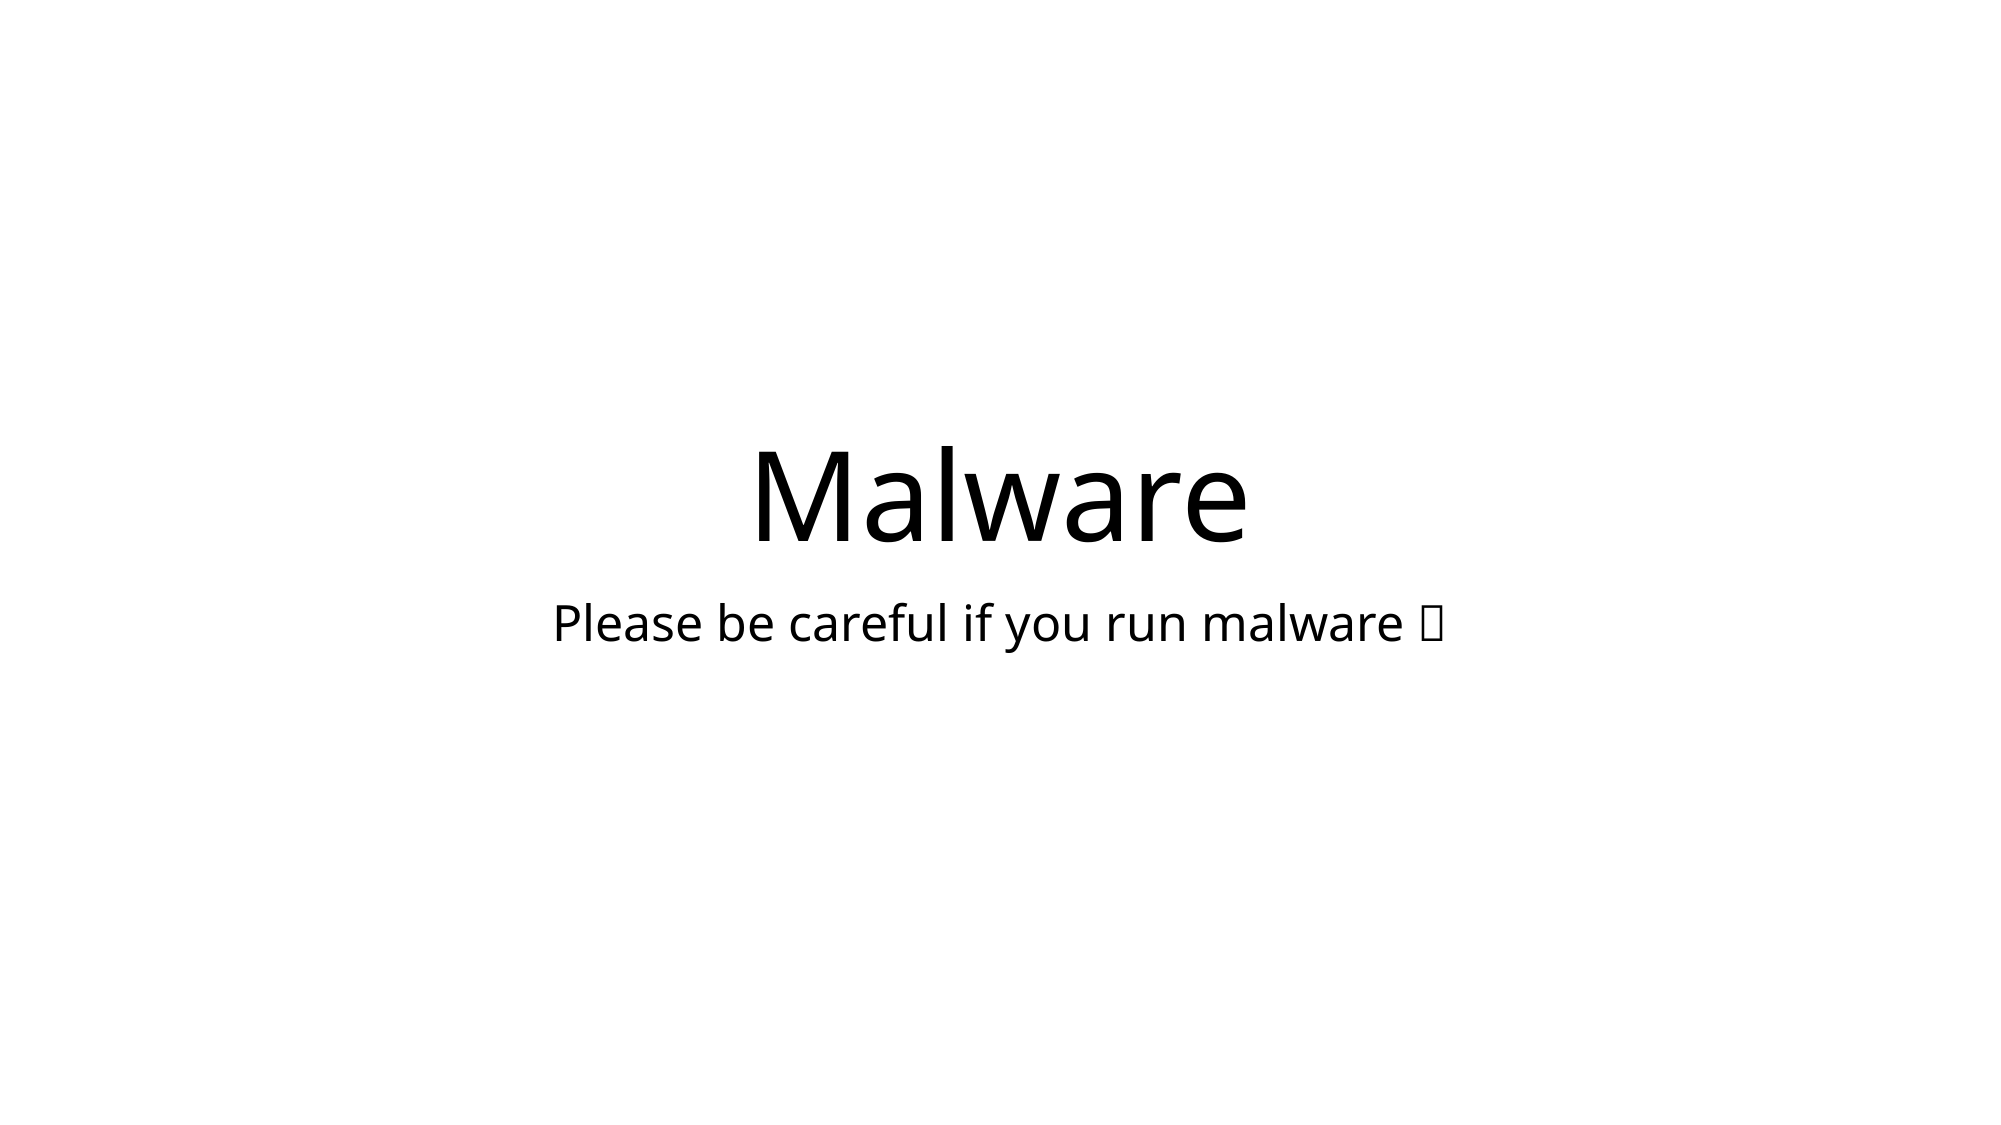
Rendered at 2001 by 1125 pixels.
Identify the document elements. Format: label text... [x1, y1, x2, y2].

subtitle Please be careful if you run malware  [249, 590, 1750, 863]
title Malware [249, 184, 1750, 576]
